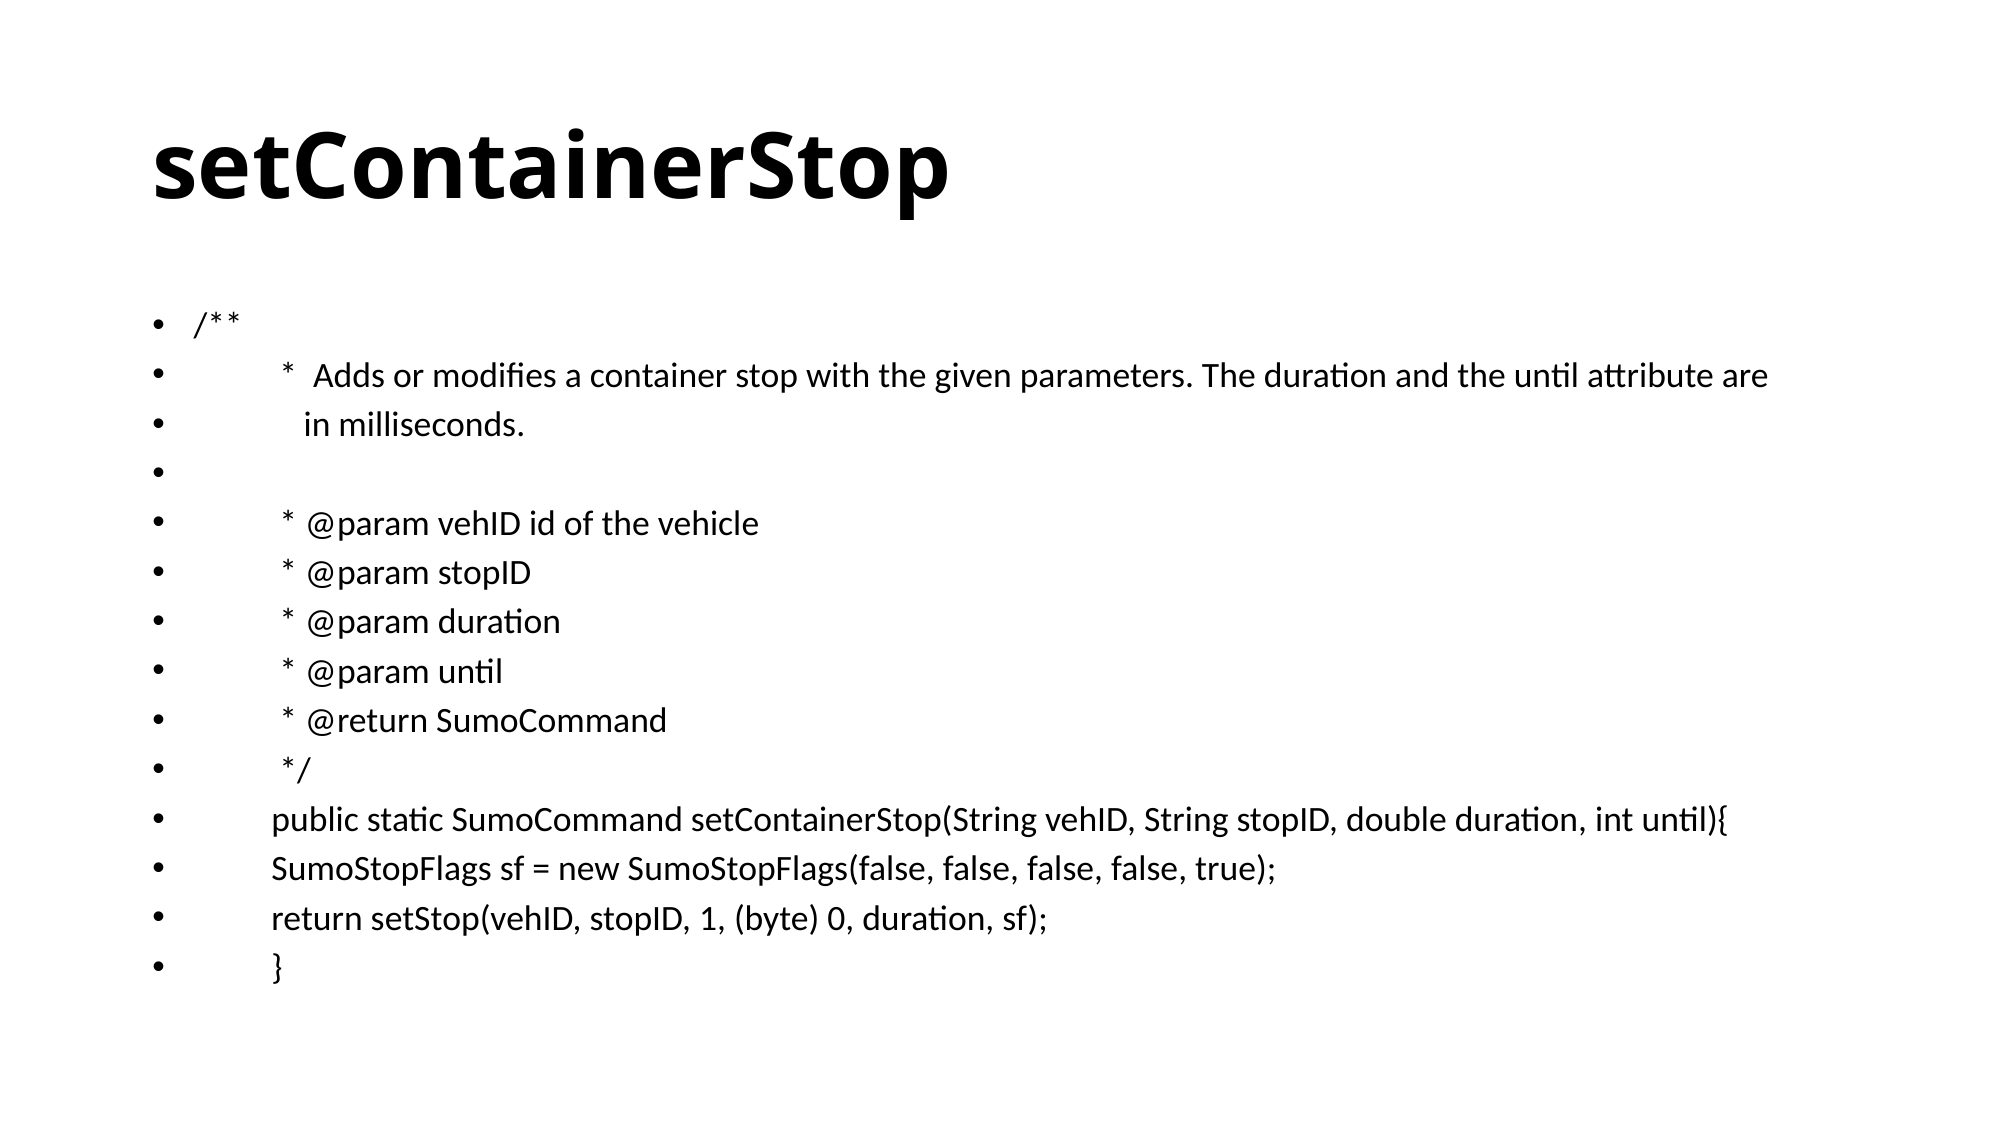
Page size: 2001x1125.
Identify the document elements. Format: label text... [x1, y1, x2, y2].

list /** * Adds or modifies a container stop with the given parameters. The duration and the until attribute are in milliseconds. * @param vehID id of the vehicle * @param stopID * @param duration * @param until * @return SumoCommand */ public static SumoCommand setContainerStop(String vehID, String stopID, double duration, int until){ SumoStopFlags sf = new SumoStopFlags(false, false, false, false, true); return setStop(vehID, stopID, 1, (byte) 0, duration, sf); } [137, 299, 1863, 1014]
title setContainerStop [137, 59, 1863, 278]
